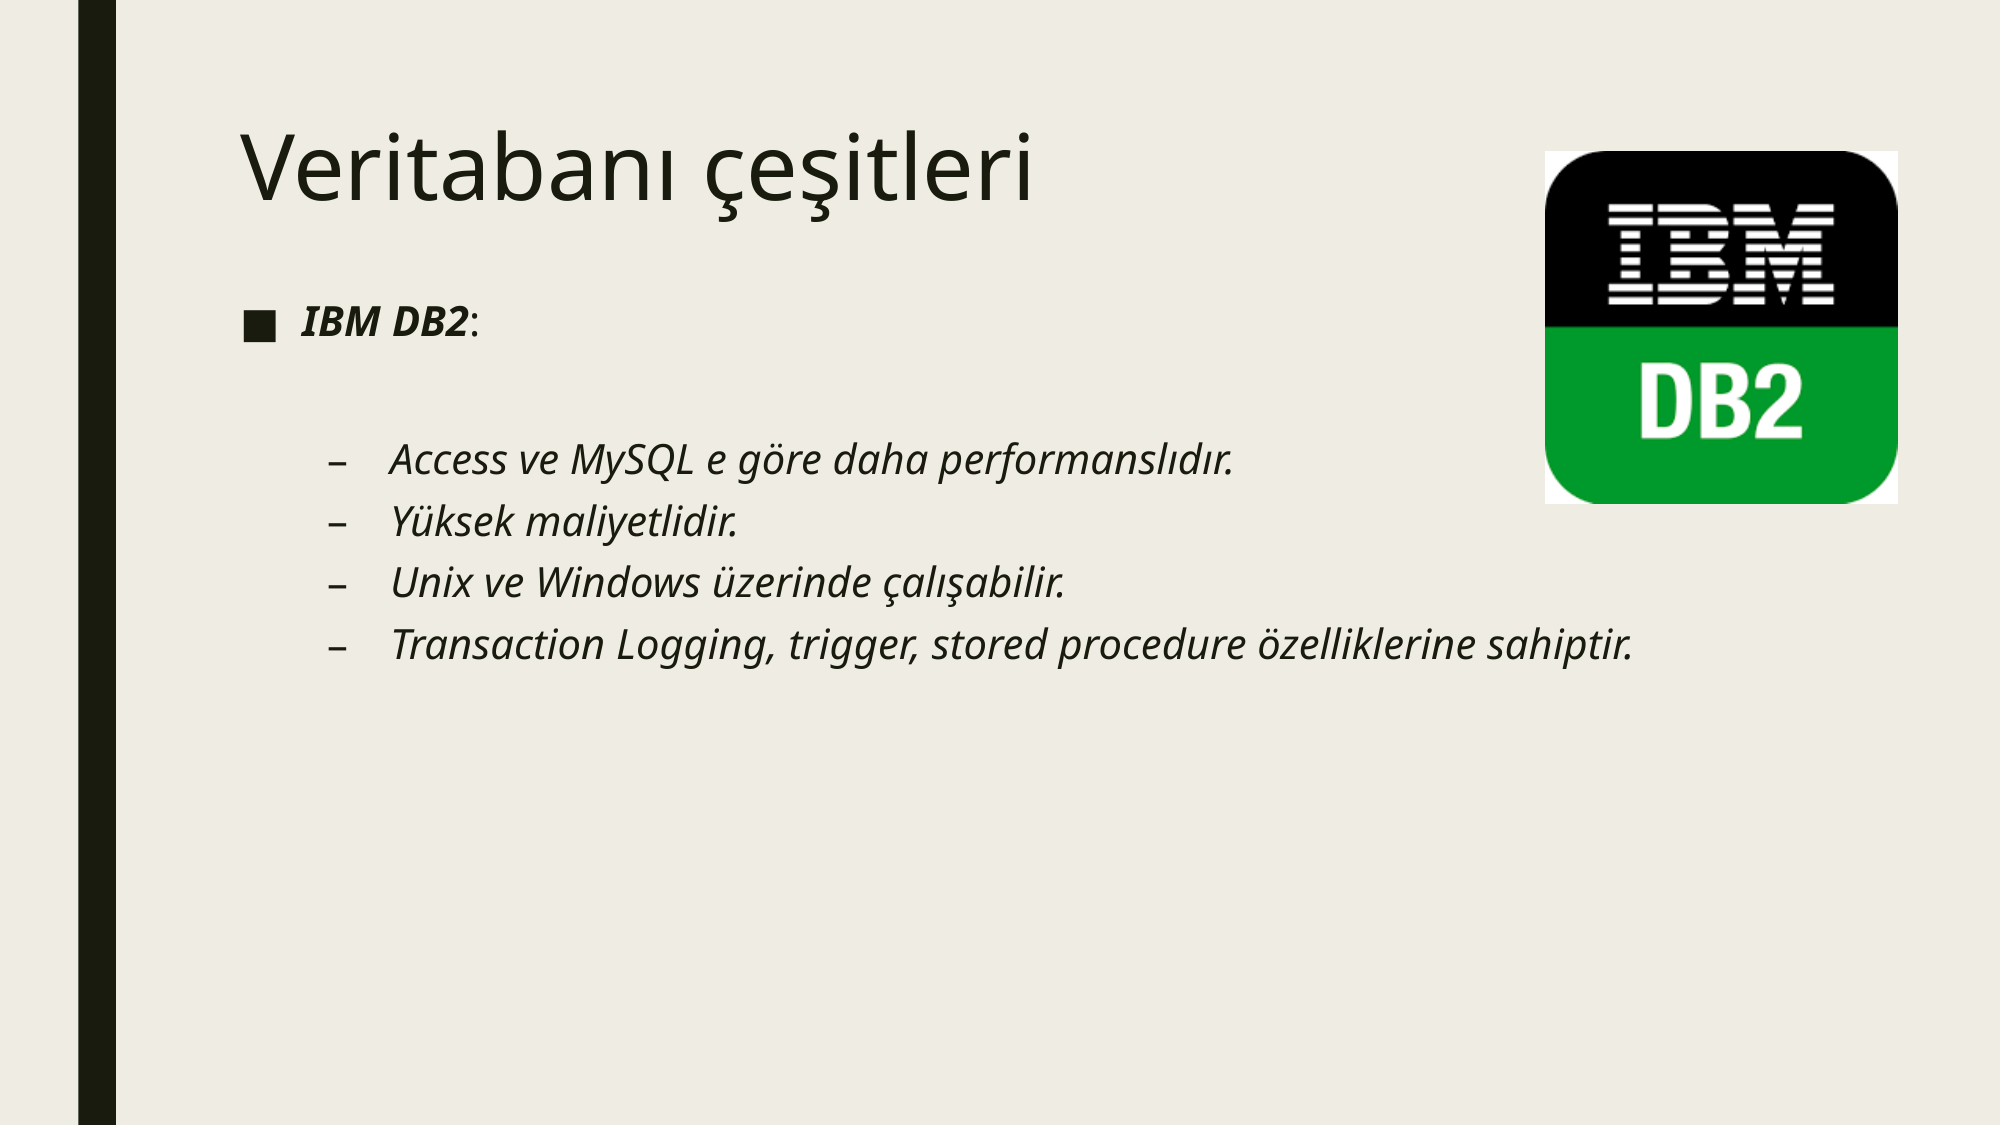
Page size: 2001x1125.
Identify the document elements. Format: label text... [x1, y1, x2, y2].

list IBM DB2: Access ve MySQL e göre daha performanslıdır. Yüksek maliyetlidir. Unix ve Windows üzerinde çalışabilir. Transaction Logging, trigger, stored procedure özelliklerine sahiptir. [225, 291, 1800, 956]
title Veritabanı çeşitleri [225, 114, 1800, 291]
picture [1545, 151, 1898, 504]
